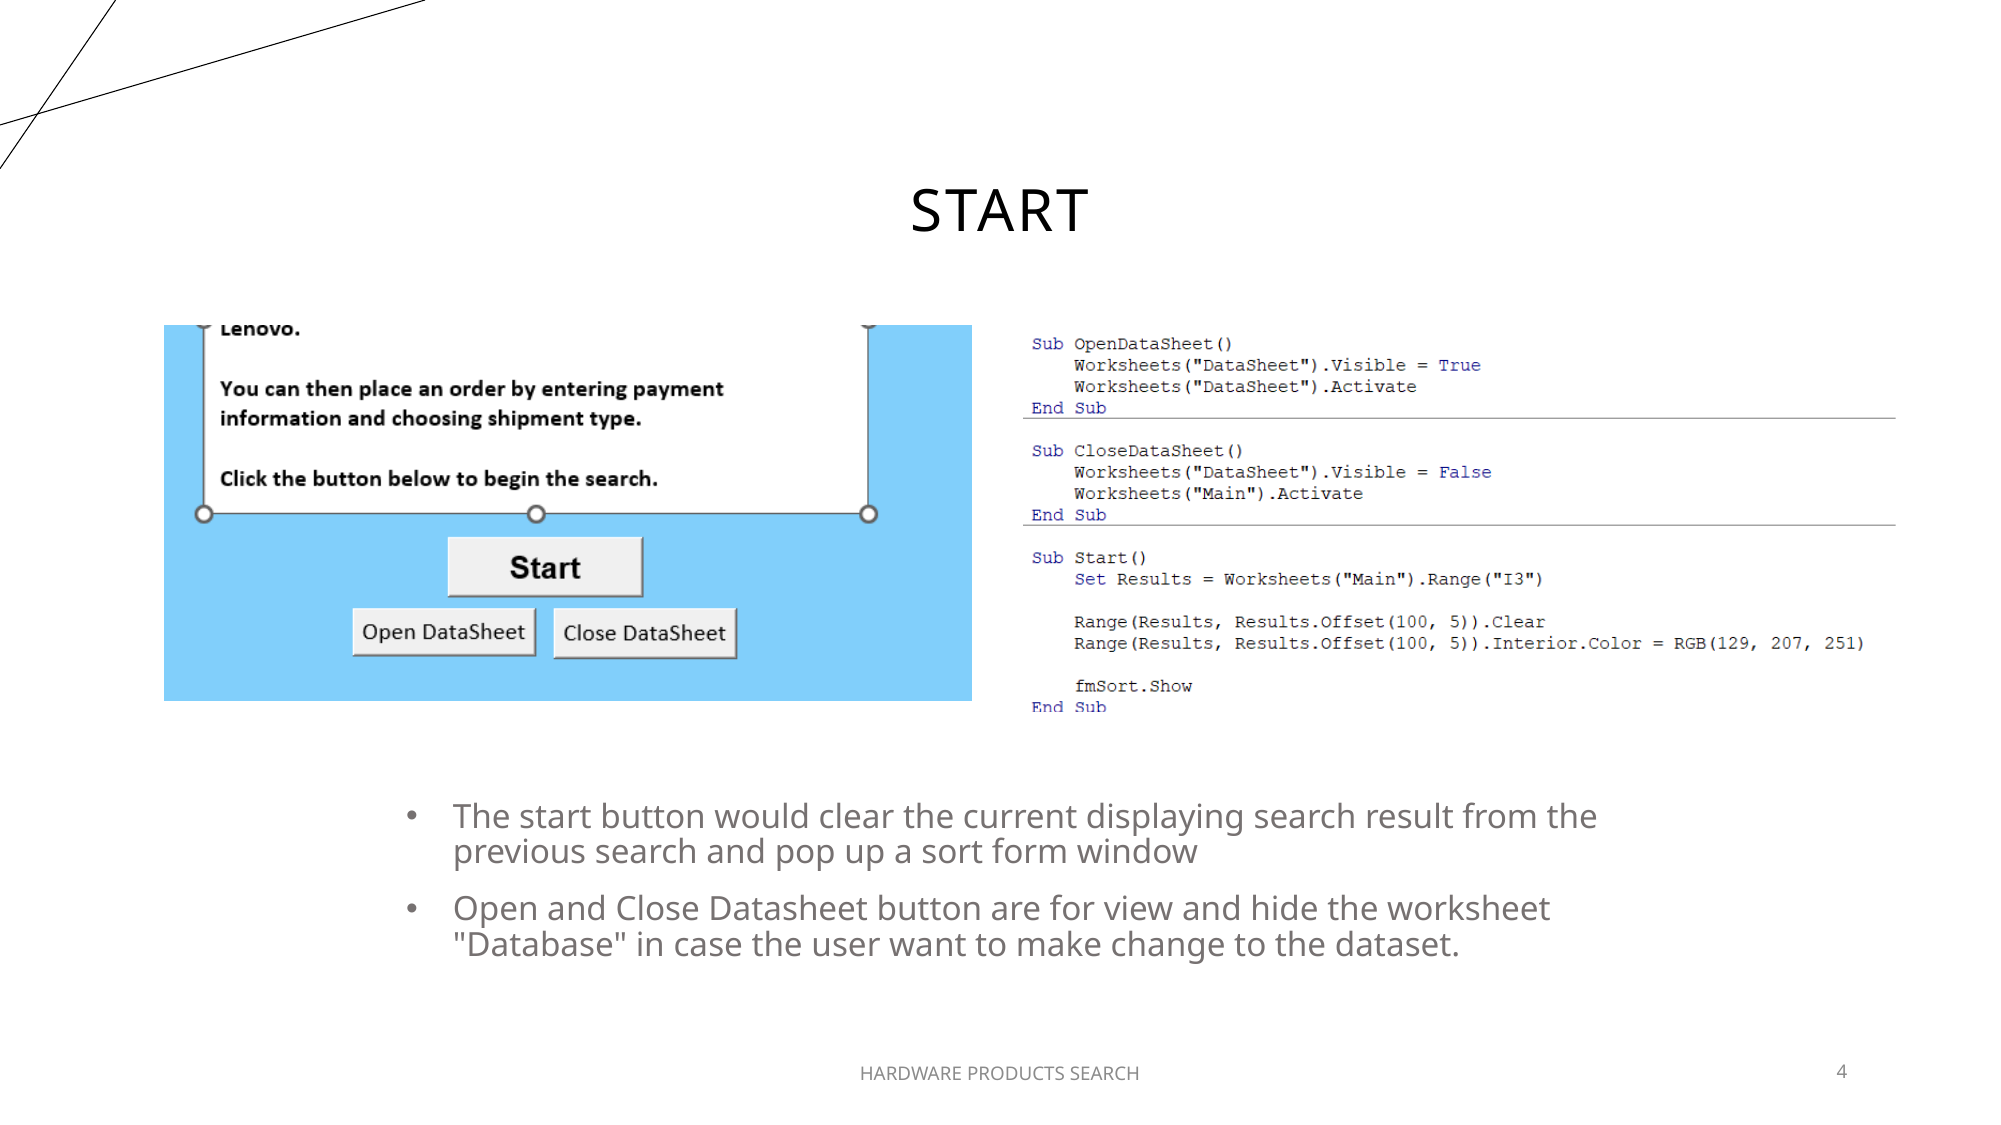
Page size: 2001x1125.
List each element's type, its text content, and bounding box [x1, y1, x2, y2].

title Start [137, 34, 1863, 252]
picture [1022, 314, 1896, 712]
slide_number 4 [1412, 1042, 1863, 1103]
text_box The start button would clear the current displaying search result from the previous search and pop up a sort form window Open and Close Datasheet button are for view and hide the worksheet "Database" in case the user want to make change to the dataset. [391, 791, 1653, 974]
picture [164, 325, 972, 701]
footer HARDWARE PRODUCTS SEARCH [662, 1042, 1338, 1103]
